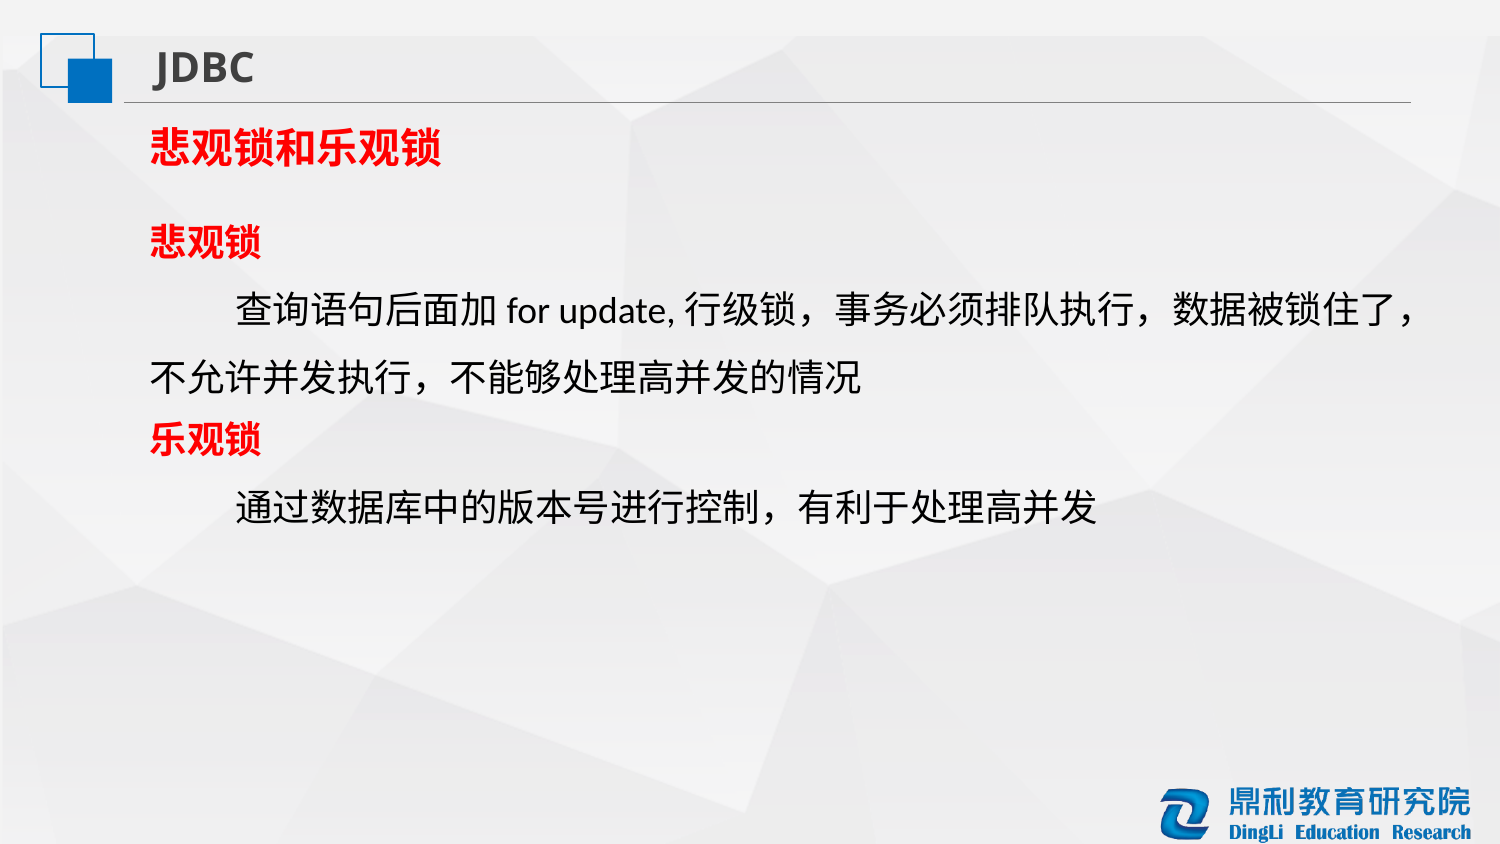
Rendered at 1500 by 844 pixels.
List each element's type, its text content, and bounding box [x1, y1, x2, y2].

text_box 乐观锁 通过数据库中的版本号进行控制，有利于处理高并发 [135, 386, 1424, 537]
text_box 悲观锁和乐观锁 [135, 114, 798, 180]
picture [2, 36, 1500, 844]
text_box 悲观锁 查询语句后面加for update,行级锁，事务必须排队执行，数据被锁住了，不允许并发执行，不能够处理高并发的情况 [135, 188, 1424, 386]
text_box JDBC [140, 33, 270, 99]
picture [42, 36, 93, 86]
